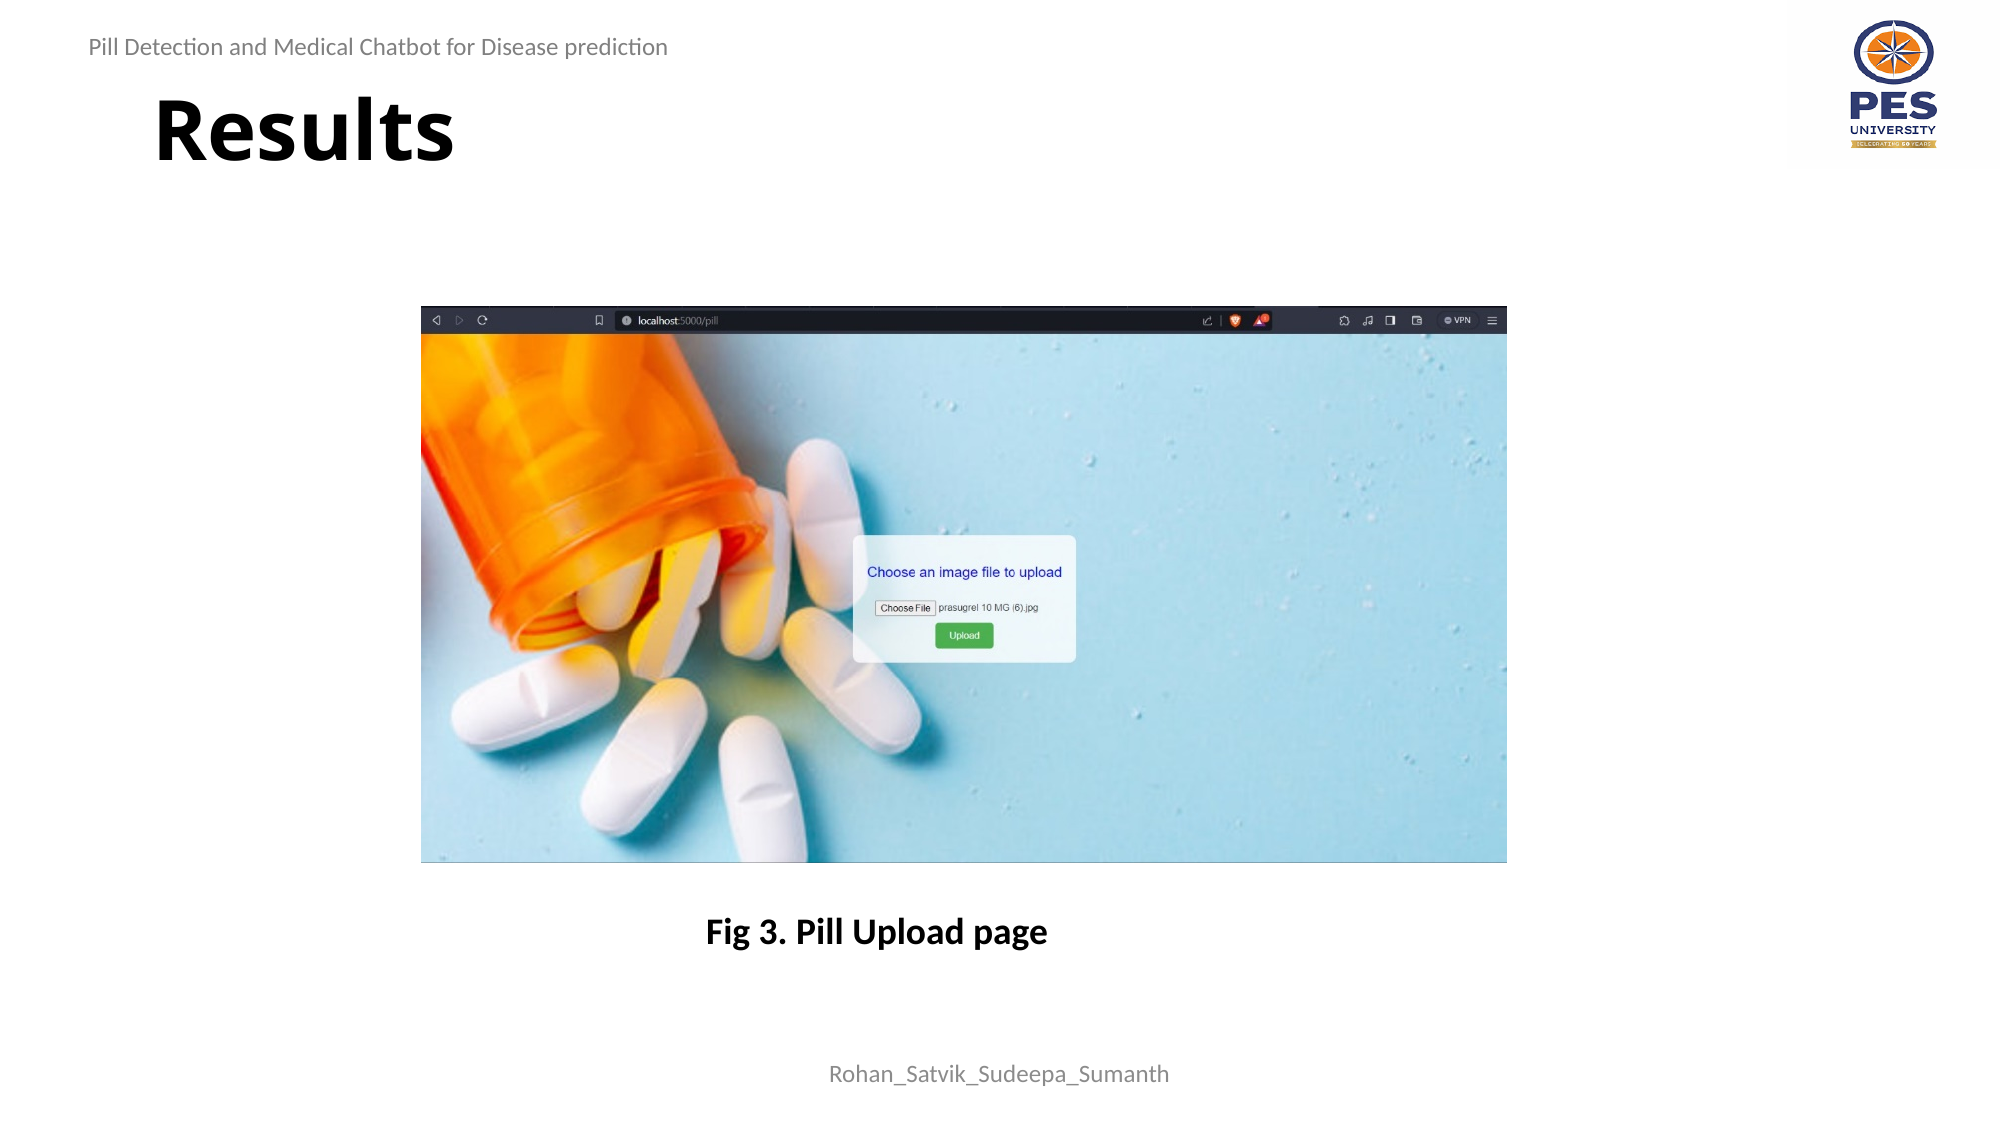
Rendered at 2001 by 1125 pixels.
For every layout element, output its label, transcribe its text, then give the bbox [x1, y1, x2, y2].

title Results [137, 65, 1863, 203]
picture [1787, 0, 2000, 169]
text_box Pill Detection and Medical Chatbot for Disease prediction [12, 15, 746, 76]
picture [421, 306, 1507, 864]
text_box Fig 3. Pill Upload page [691, 899, 1692, 960]
footer Rohan_Satvik_Sudeepa_Sumanth [662, 1042, 1338, 1103]
